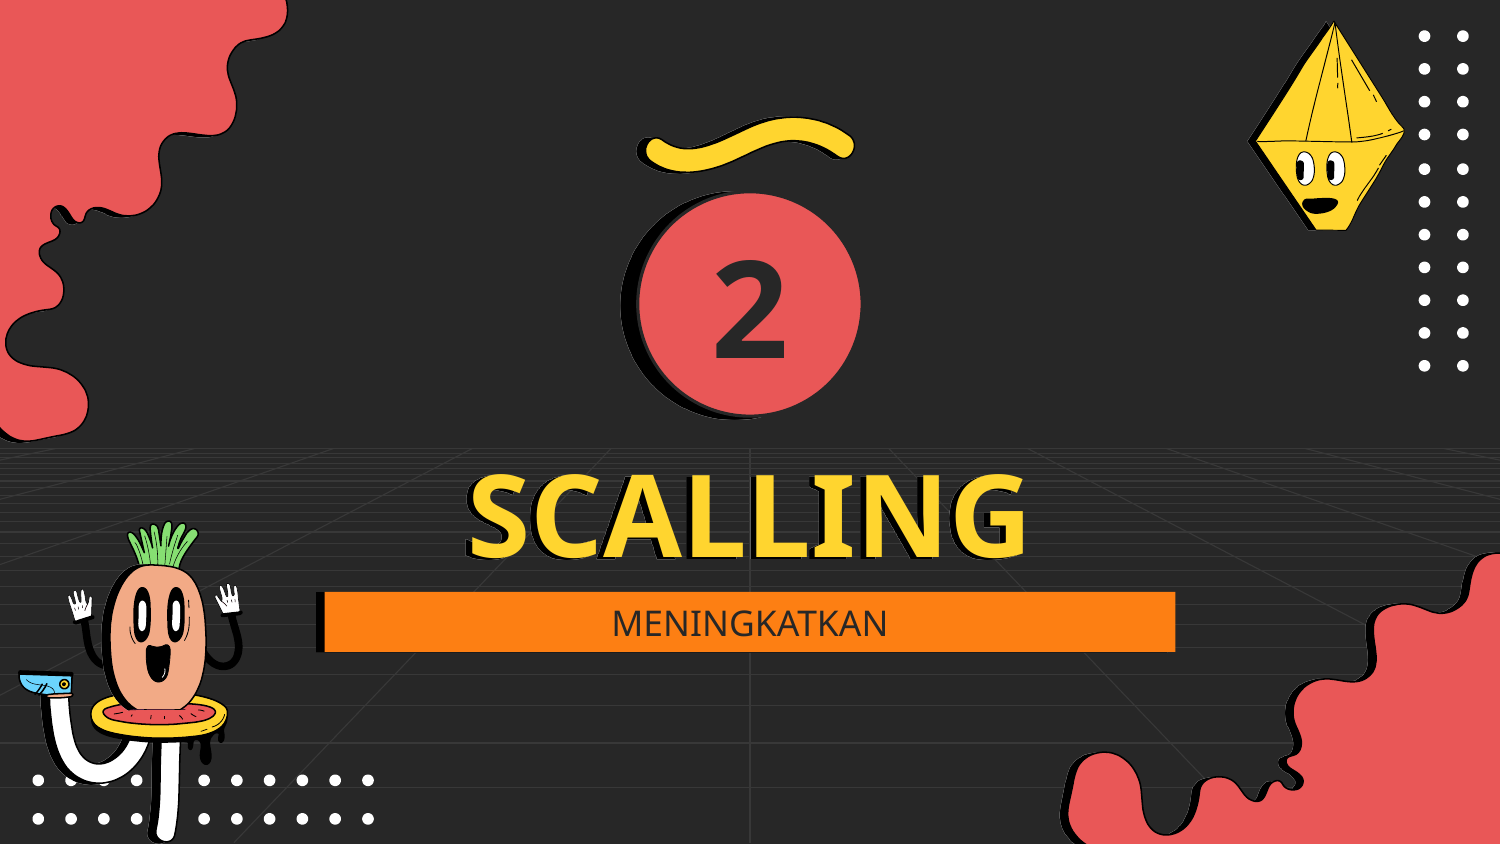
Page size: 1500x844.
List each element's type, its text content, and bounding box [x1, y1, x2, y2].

title SCALLING [116, 441, 1383, 583]
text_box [17, 520, 243, 842]
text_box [1254, 20, 1406, 232]
text_box [637, 191, 863, 417]
subtitle MENINGKATKAN [324, 591, 1176, 652]
title 2 [675, 247, 825, 361]
text_box [645, 117, 855, 173]
